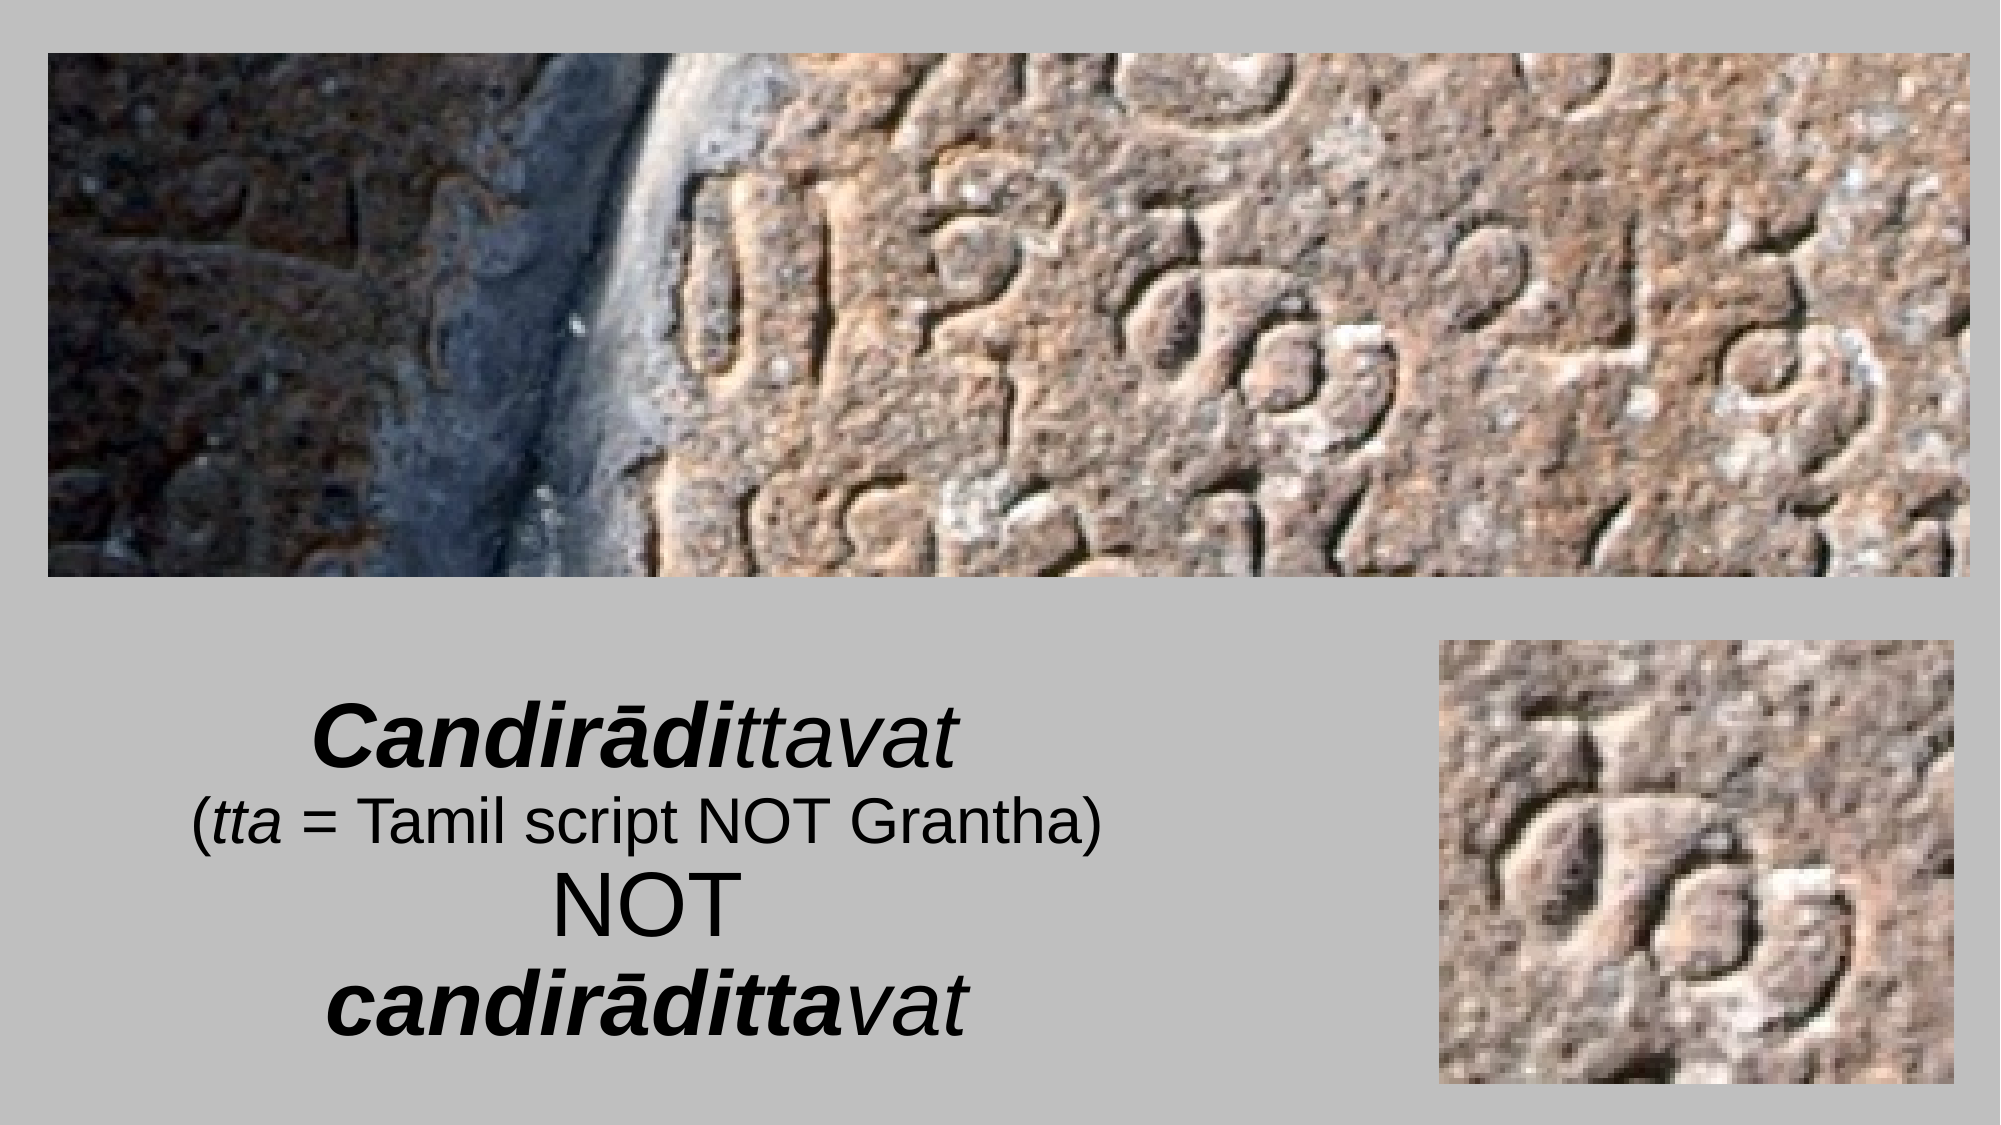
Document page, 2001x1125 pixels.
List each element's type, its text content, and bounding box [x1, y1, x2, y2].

picture [48, 53, 1970, 577]
picture [1439, 640, 1954, 1084]
title Candirādittavat (tta = Tamil script NOT Grantha) NOT candirādittavat [48, 660, 1246, 1084]
